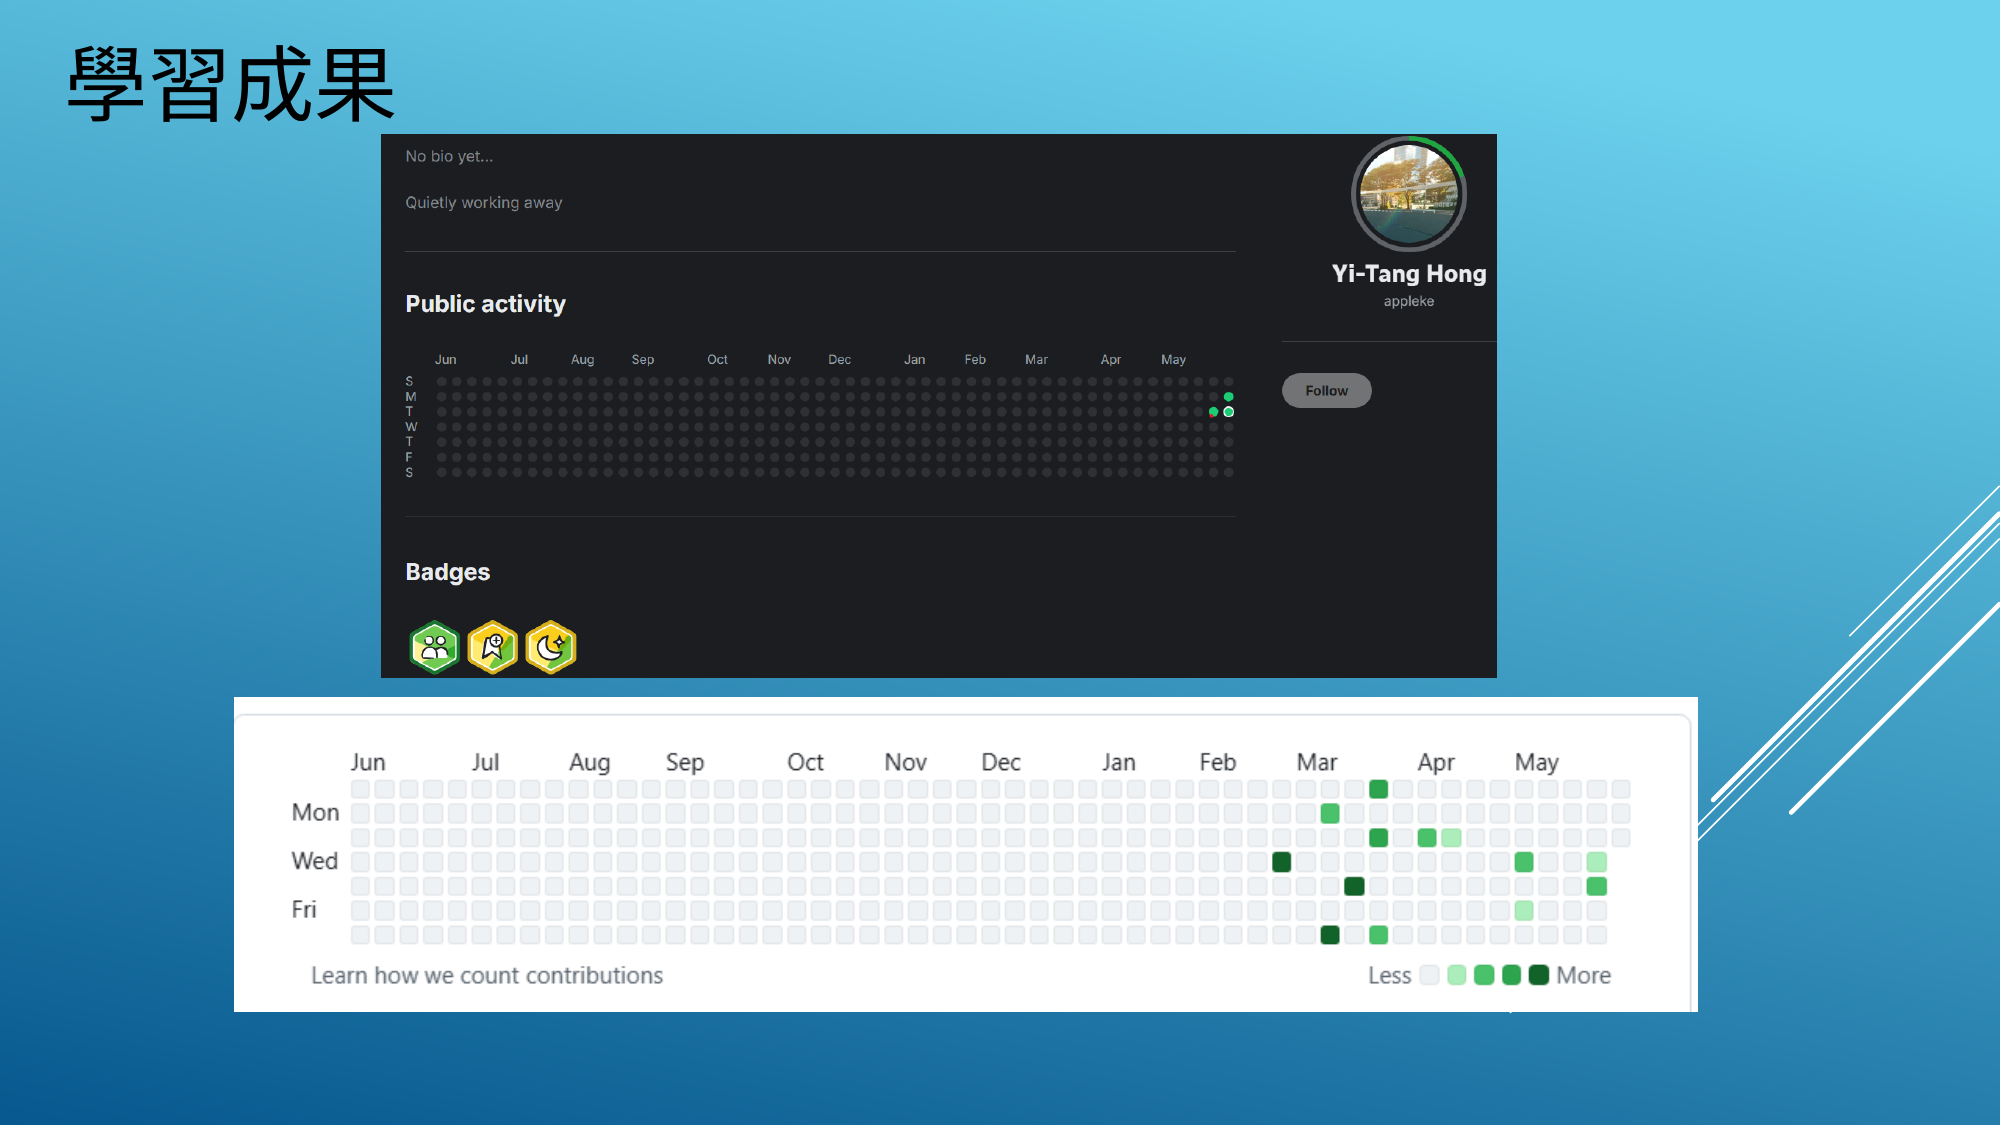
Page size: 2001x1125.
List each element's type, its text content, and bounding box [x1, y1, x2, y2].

picture [380, 134, 1498, 678]
text_box 學習成果 [49, 24, 1040, 240]
picture [234, 697, 1698, 1013]
